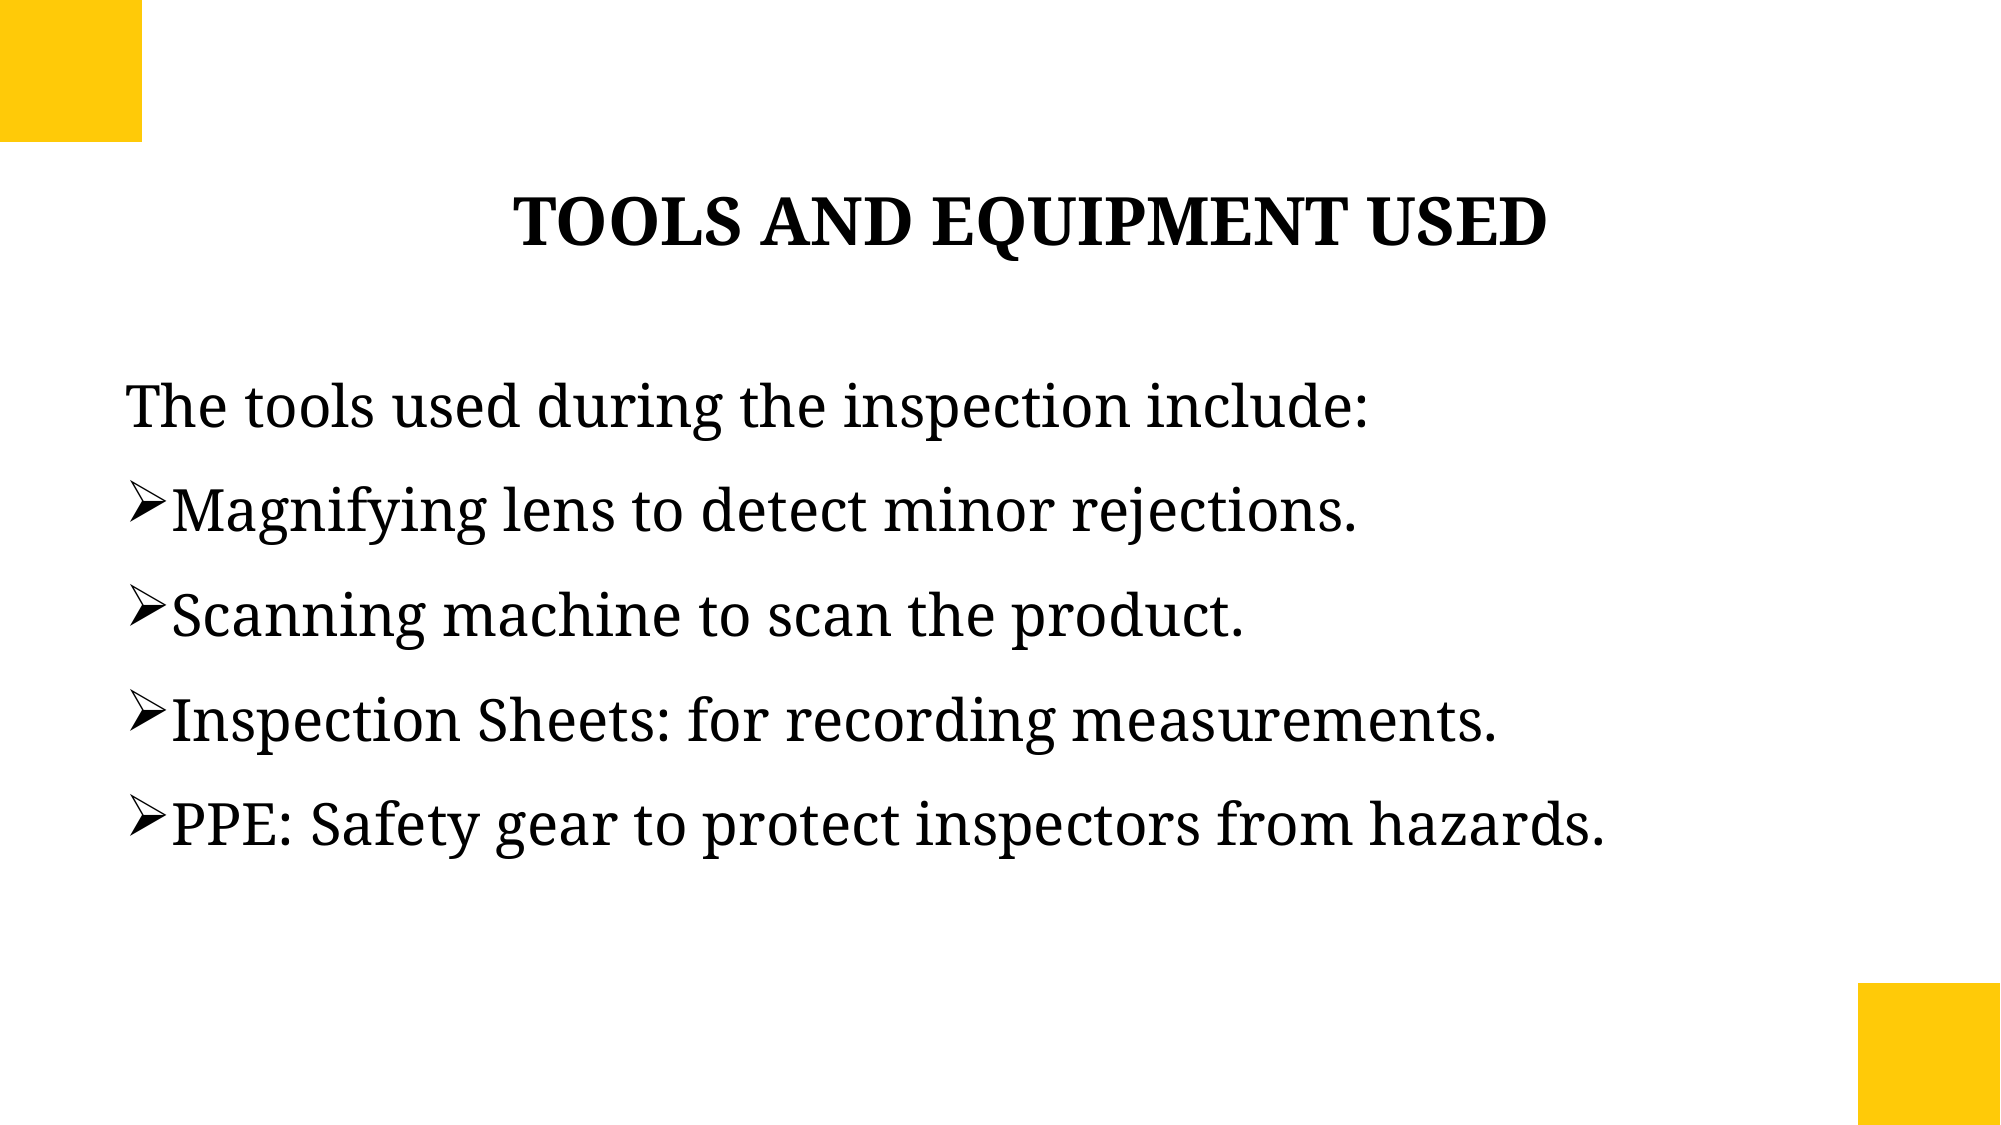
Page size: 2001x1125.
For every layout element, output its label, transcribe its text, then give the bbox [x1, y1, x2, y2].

title TOOLS AND EQUIPMENT USED [137, 52, 1928, 385]
text_box The tools used during the inspection include: Magnifying lens to detect minor rejections. Scanning machine to scan the product. Inspection Sheets: for recording measurements. PPE: Safety gear to protect inspectors from hazards. [110, 347, 1626, 959]
